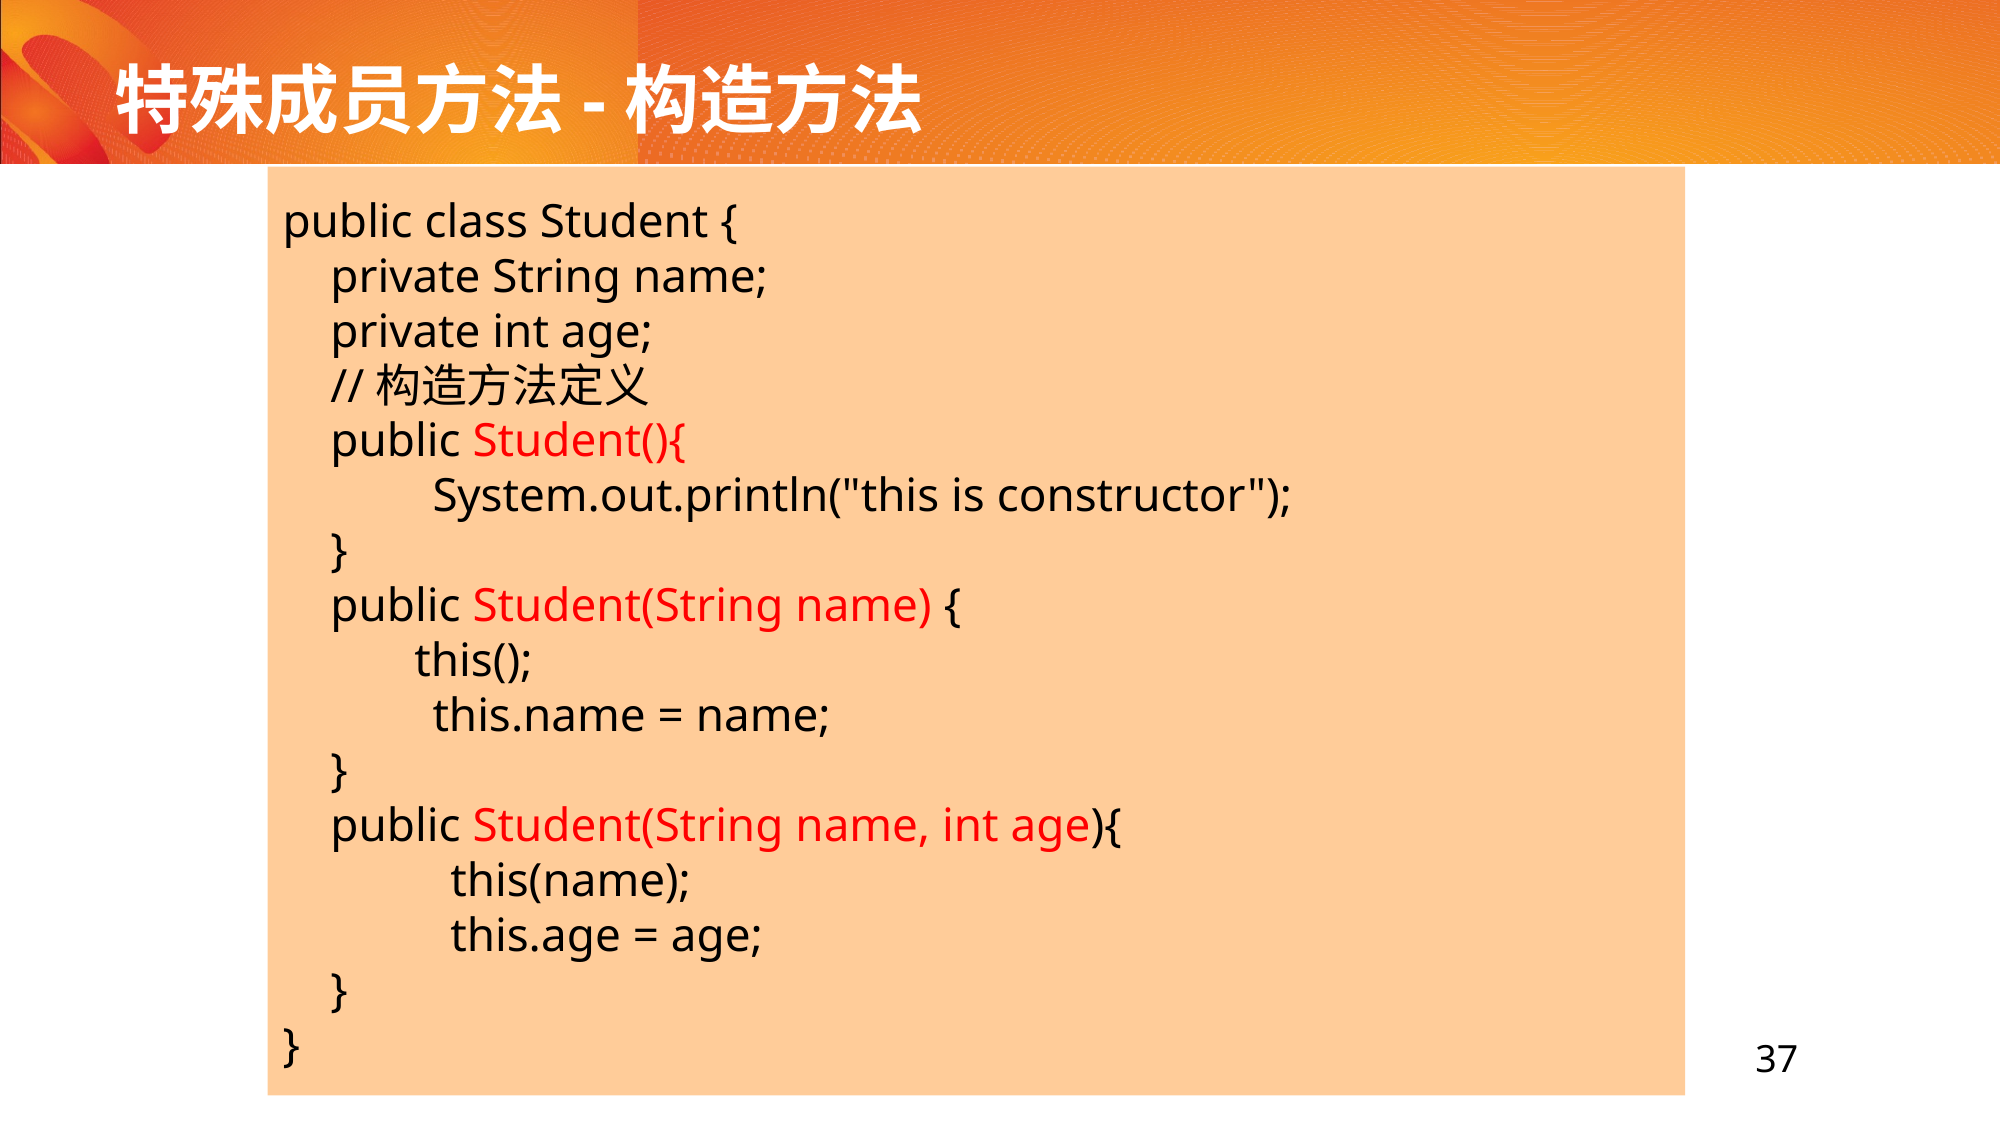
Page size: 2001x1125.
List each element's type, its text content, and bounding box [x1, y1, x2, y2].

title 特殊成员方法-构造方法 [99, 45, 1900, 167]
picture [0, 0, 2000, 164]
text_box public class Student { private String name; private int age; //构造方法定义 public Student(){ System.out.println("this is constructor"); } public Student(String name) { this(); this.name = name; } public Student(String name, int age){ this(name); this.age = age; } } [267, 166, 1686, 1096]
